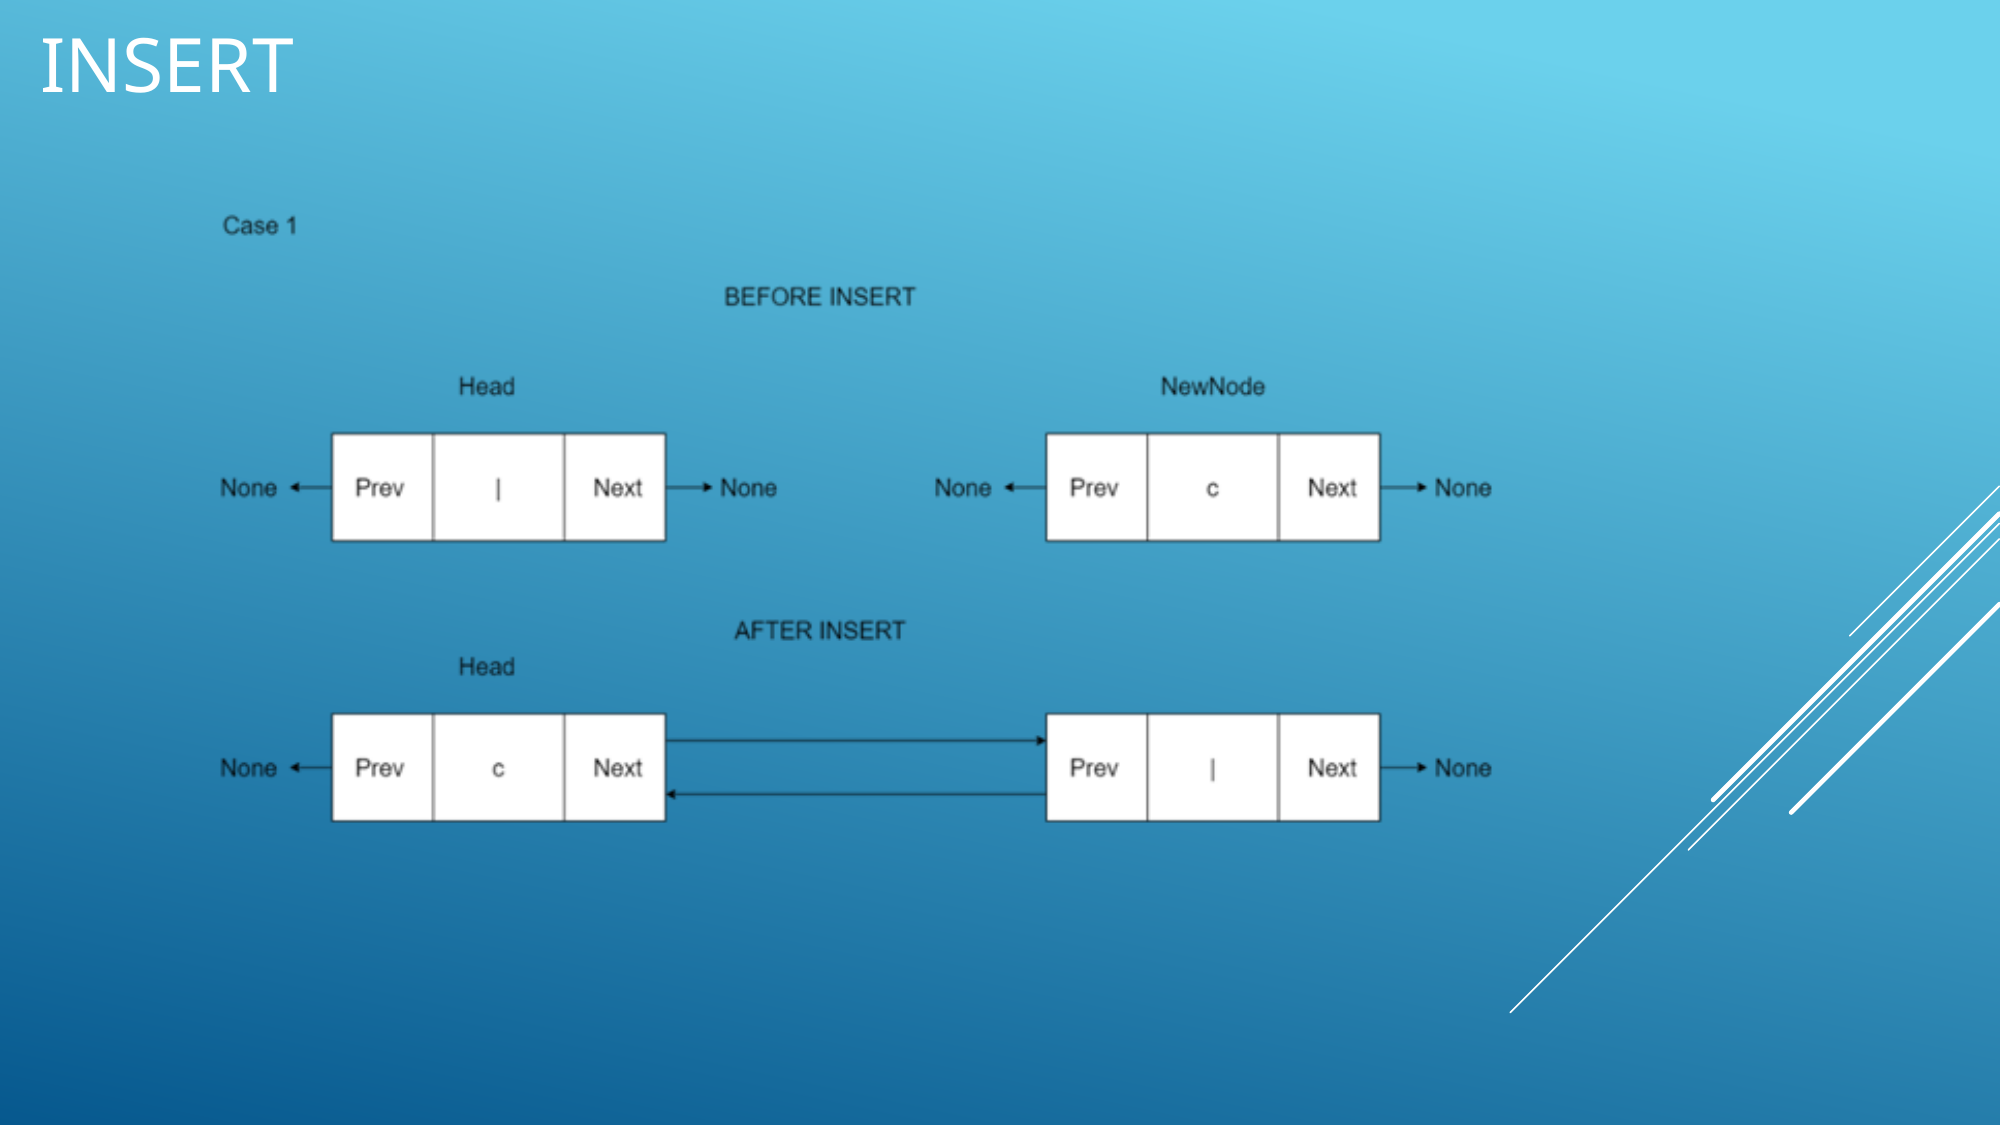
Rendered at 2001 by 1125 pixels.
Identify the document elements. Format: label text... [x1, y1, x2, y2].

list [212, 207, 1620, 918]
title INSERT [25, 0, 1426, 186]
